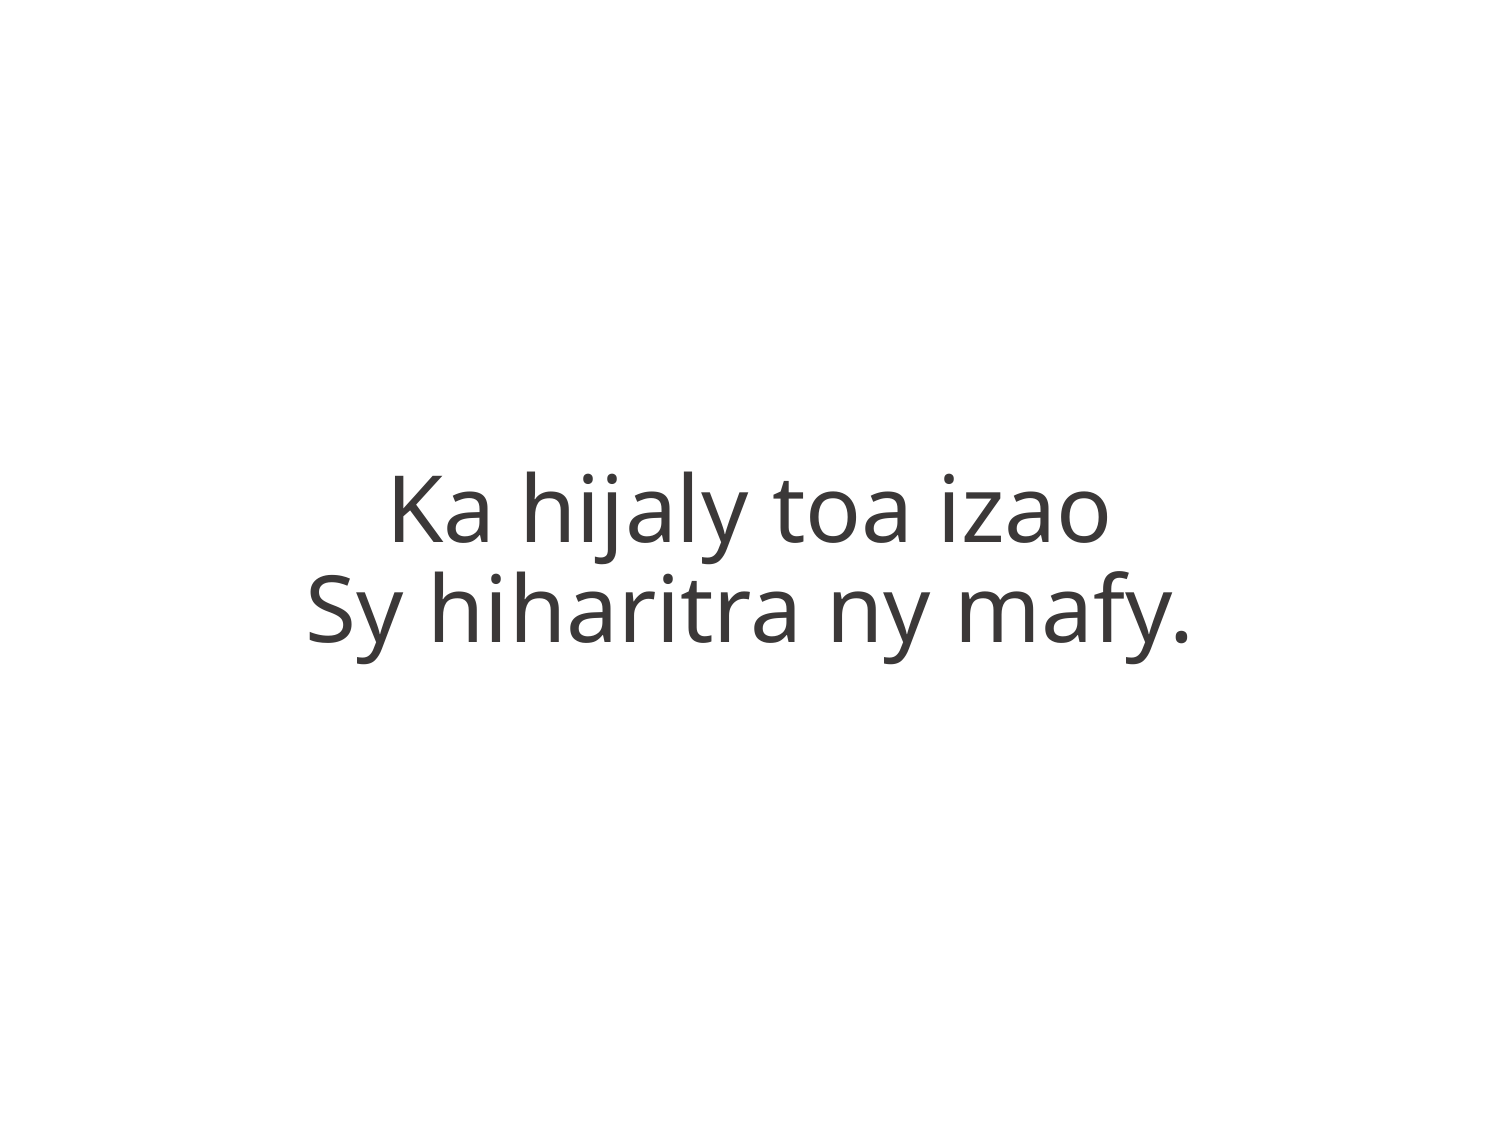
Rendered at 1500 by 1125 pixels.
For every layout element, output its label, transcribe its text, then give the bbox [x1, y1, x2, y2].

title Ka hijaly toa izao Sy hiharitra ny mafy. [103, 453, 1397, 672]
